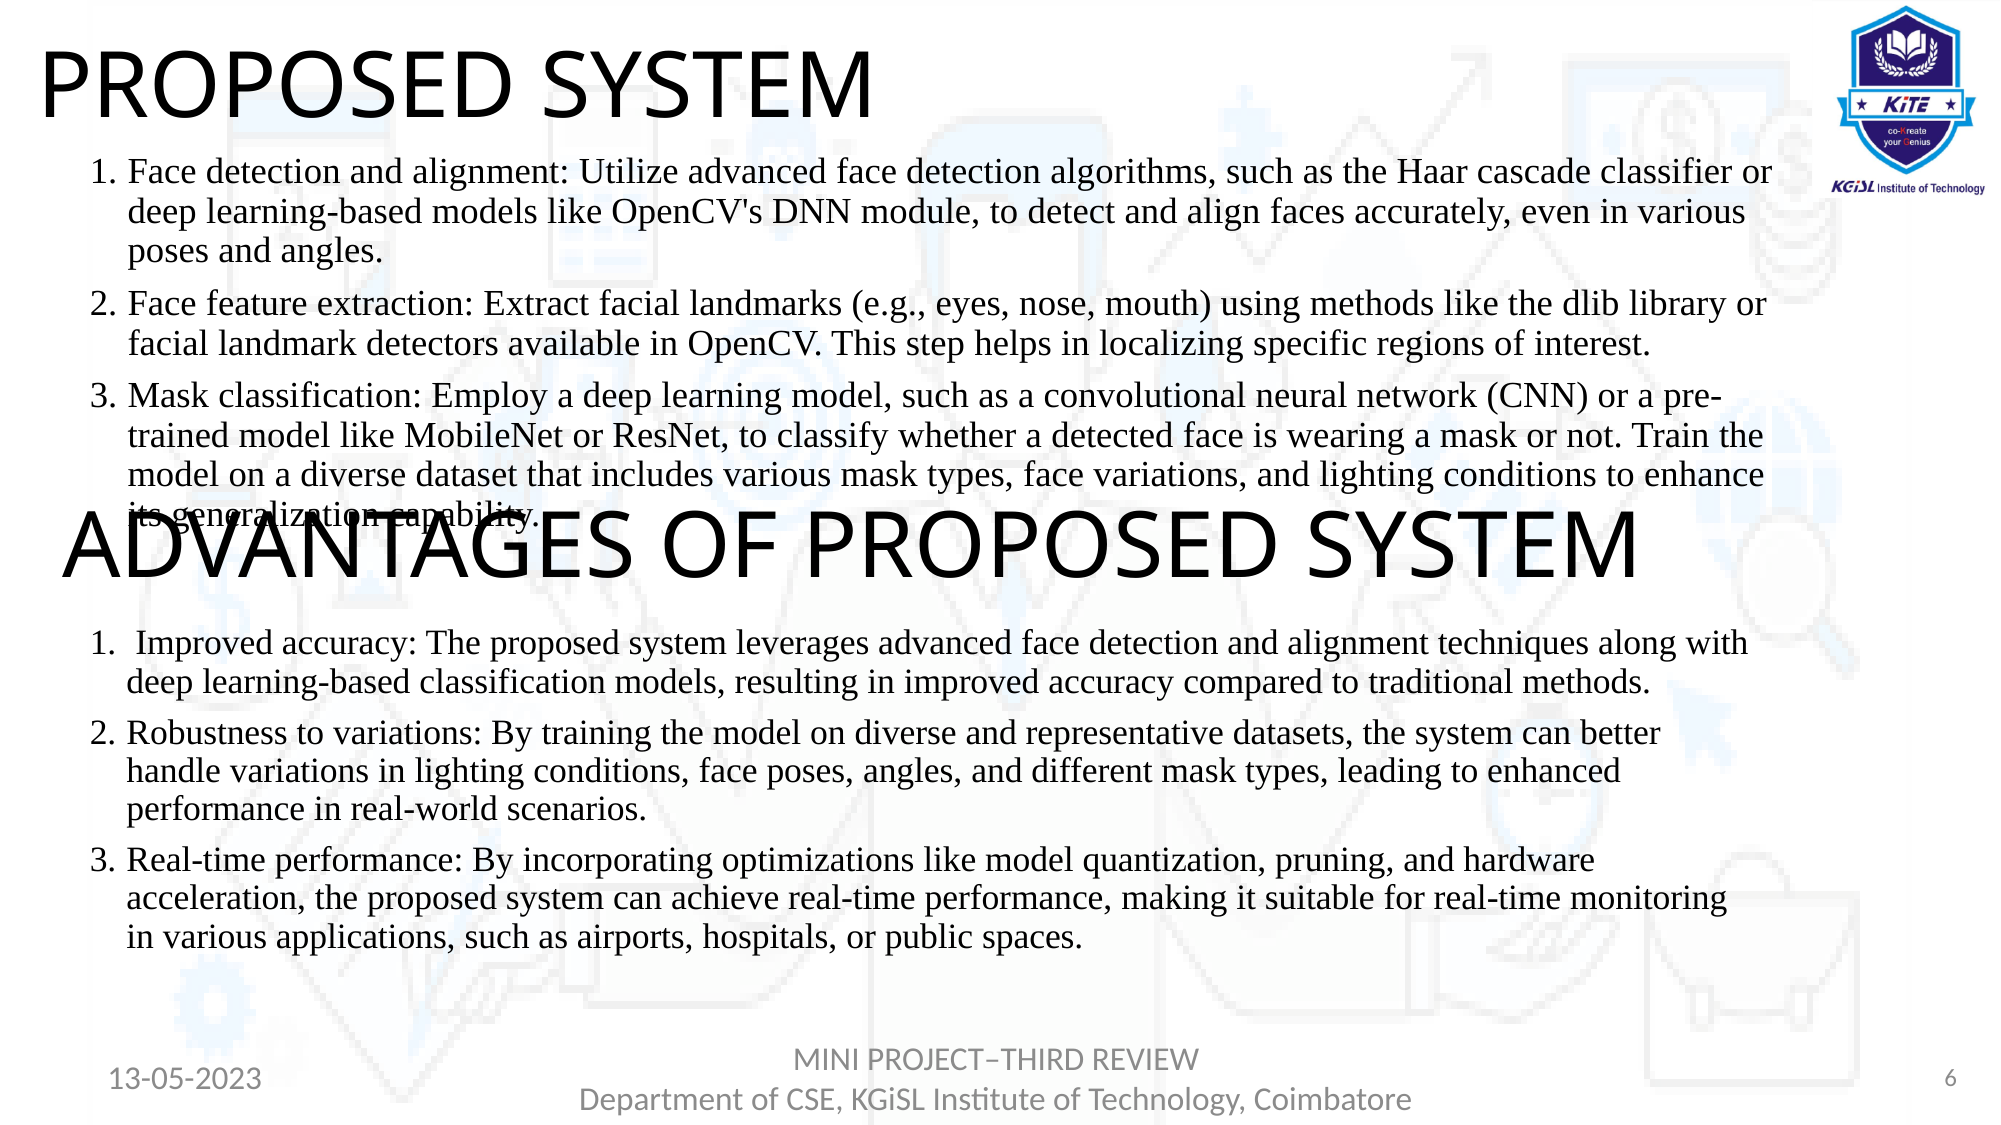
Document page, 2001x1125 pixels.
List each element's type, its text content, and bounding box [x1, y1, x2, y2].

title PROPOSED SYSTEM [22, 18, 1748, 157]
footer MINI PROJECT–THIRD REVIEW Department of CSE, KGiSL Institute of Technology, Coimbatore [444, 1047, 1555, 1108]
text_box Face detection and alignment: Utilize advanced face detection algorithms, such as the Haar cascade classifier or deep learning-based models like OpenCV's DNN module, to detect and align faces accurately, even in various poses and angles. Face feature extraction: Extract facial landmarks (e.g., eyes, nose, mouth) using methods like the dlib library or facial landmark detectors available in OpenCV. This step helps in localizing specific regions of interest. Mask classification: Employ a deep learning model, such as a convolutional neural network (CNN) or a pre-trained model like MobileNet or ResNet, to classify whether a detected face is wearing a mask or not. Train the model on a diverse dataset that includes various mask types, face variations, and lighting conditions to enhance its generalization capability. [74, 144, 1800, 545]
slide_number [92, 1046, 311, 1107]
picture [1812, 0, 2000, 198]
list Improved accuracy: The proposed system leverages advanced face detection and alignment techniques along with deep learning-based classification models, resulting in improved accuracy compared to traditional methods. Robustness to variations: By training the model on diverse and representative datasets, the system can better handle variations in lighting conditions, face poses, angles, and different mask types, leading to enhanced performance in real-world scenarios. Real-time performance: By incorporating optimizations like model quantization, pruning, and hardware acceleration, the proposed system can achieve real-time performance, making it suitable for real-time monitoring in various applications, such as airports, hospitals, or public spaces. [74, 617, 1773, 1025]
text_box ADVANTAGES OF PROPOSED SYSTEM [47, 478, 1773, 617]
slide_number 6 [1880, 1046, 1973, 1107]
